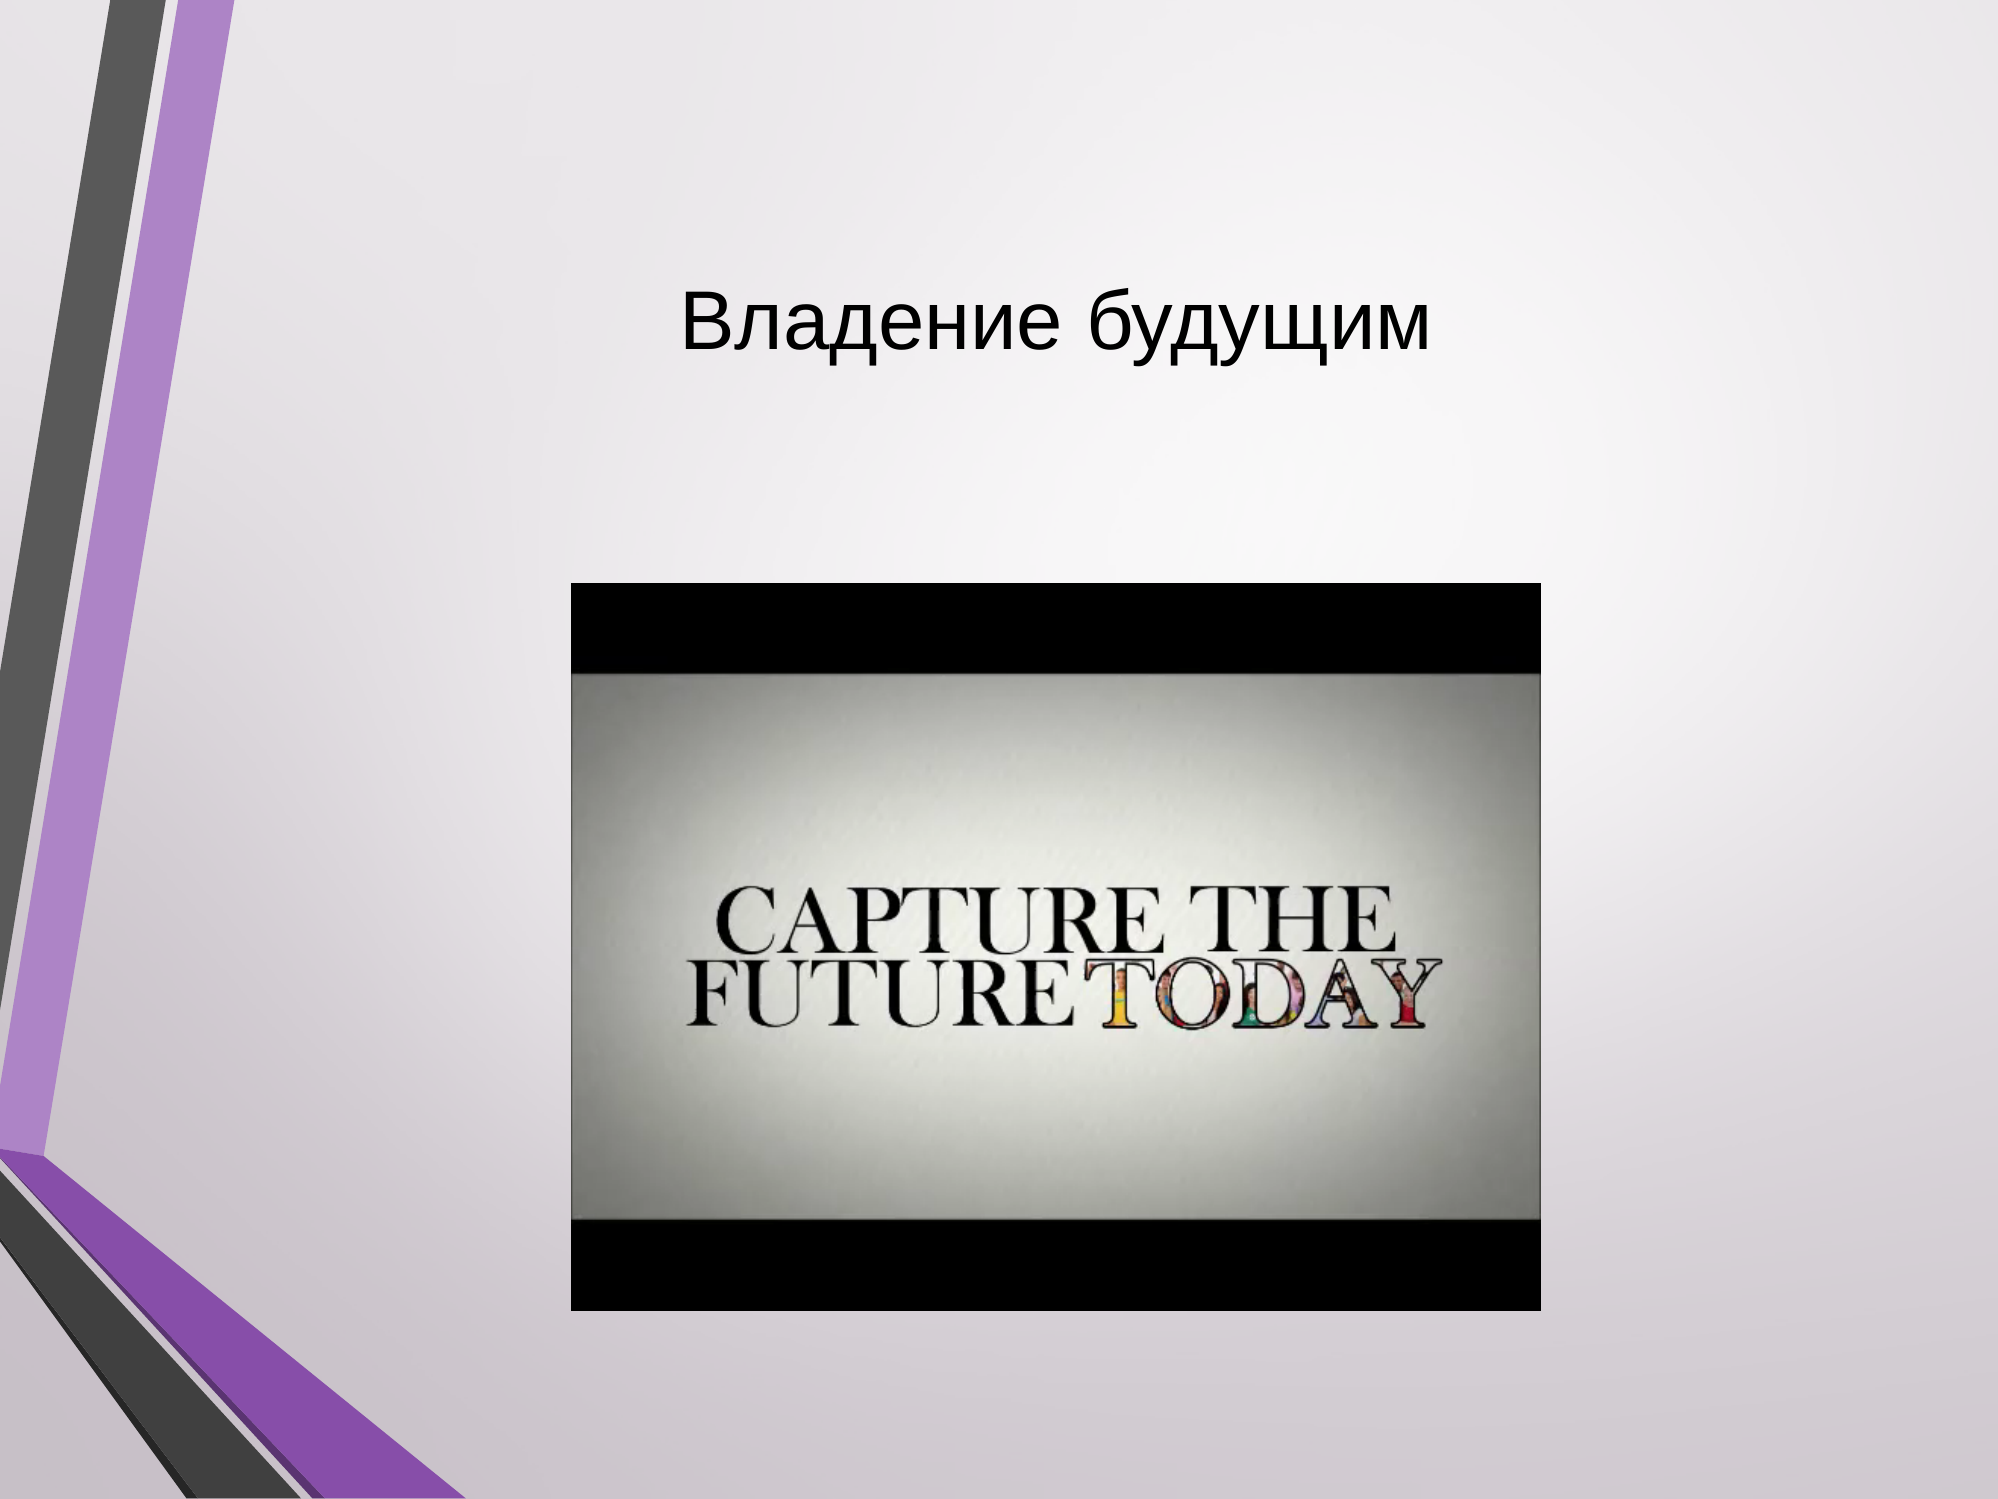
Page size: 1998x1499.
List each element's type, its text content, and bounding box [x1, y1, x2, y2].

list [570, 582, 1542, 1312]
title Владение будущим [214, 99, 1898, 533]
